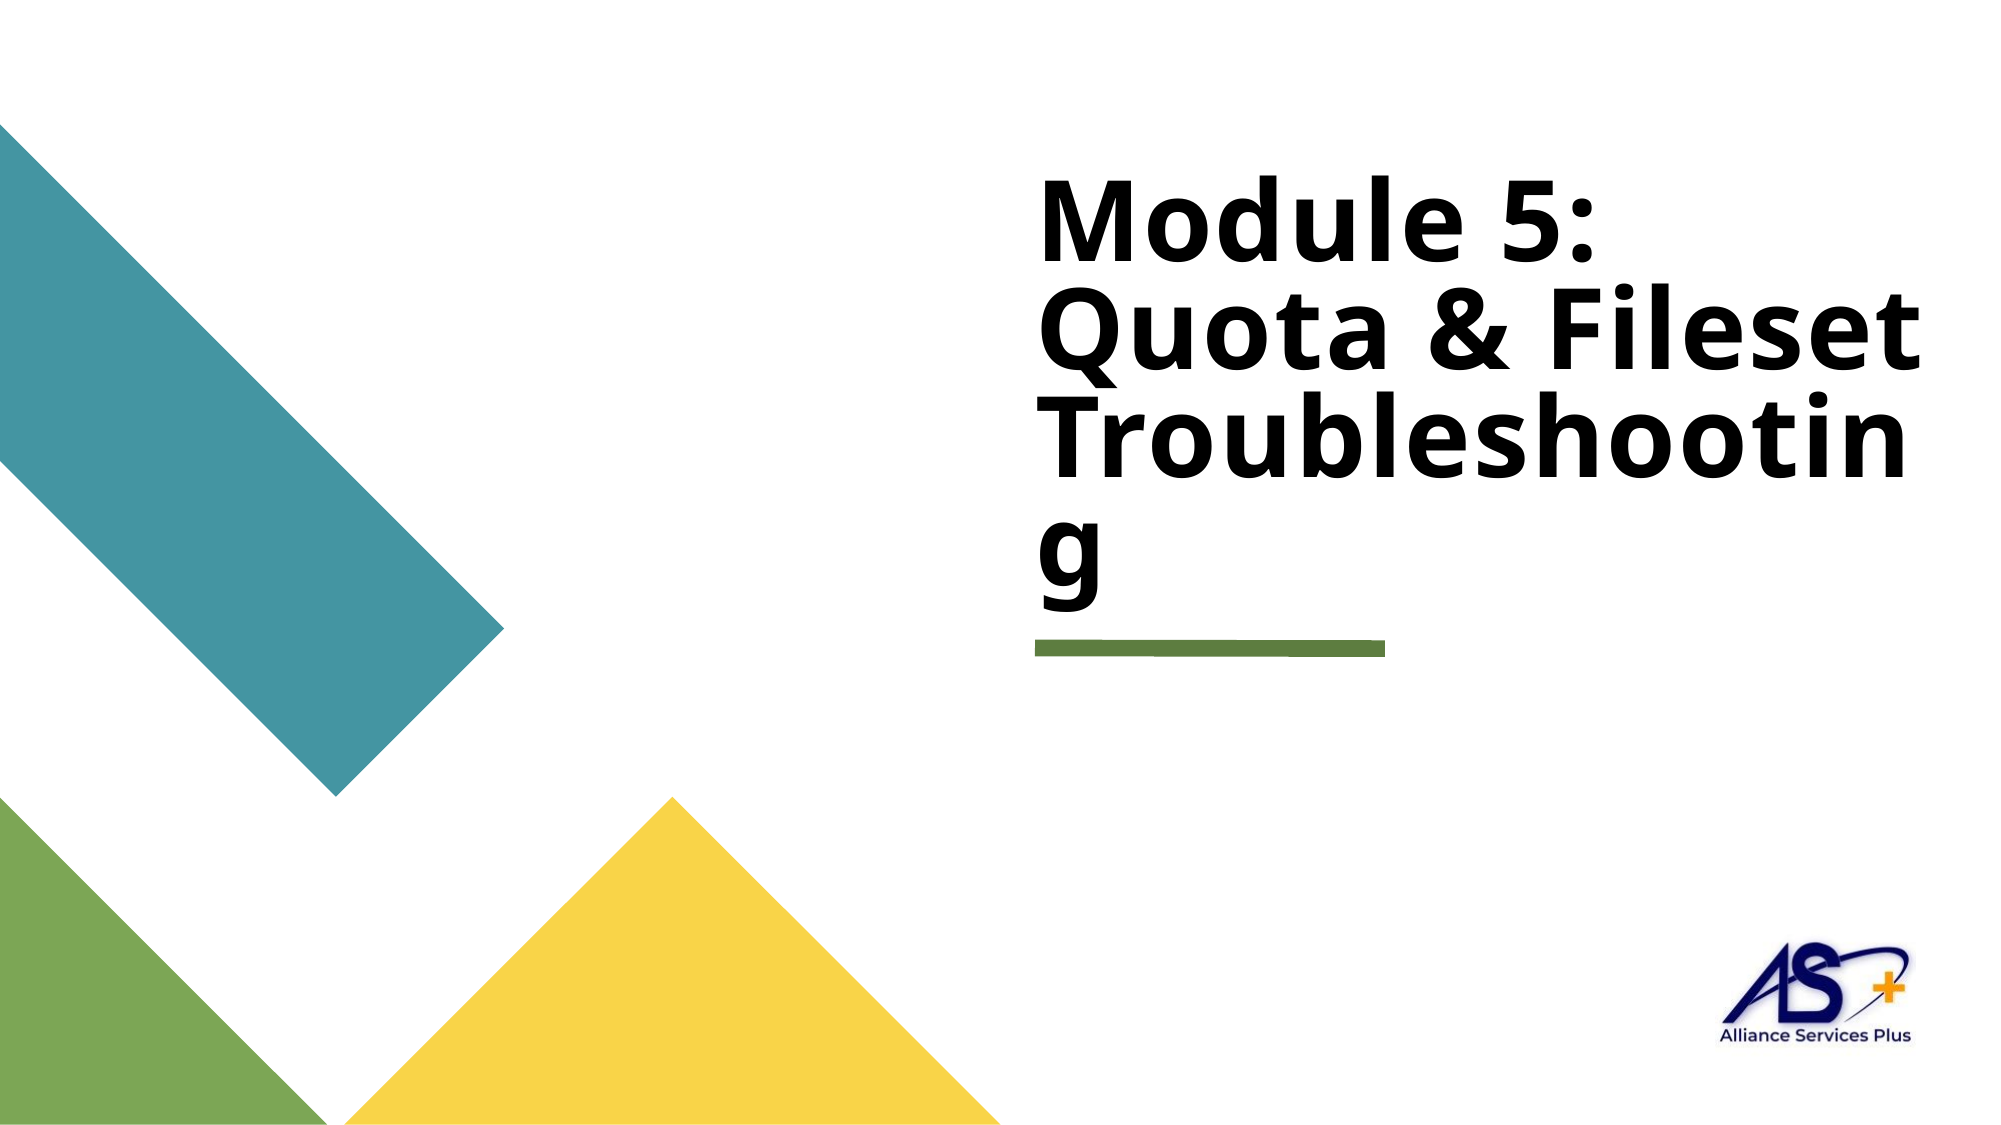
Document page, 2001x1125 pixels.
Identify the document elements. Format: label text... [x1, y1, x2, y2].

title Module 5: Quota & Fileset Troubleshooting [1035, 67, 1936, 608]
picture [1715, 894, 1916, 1096]
